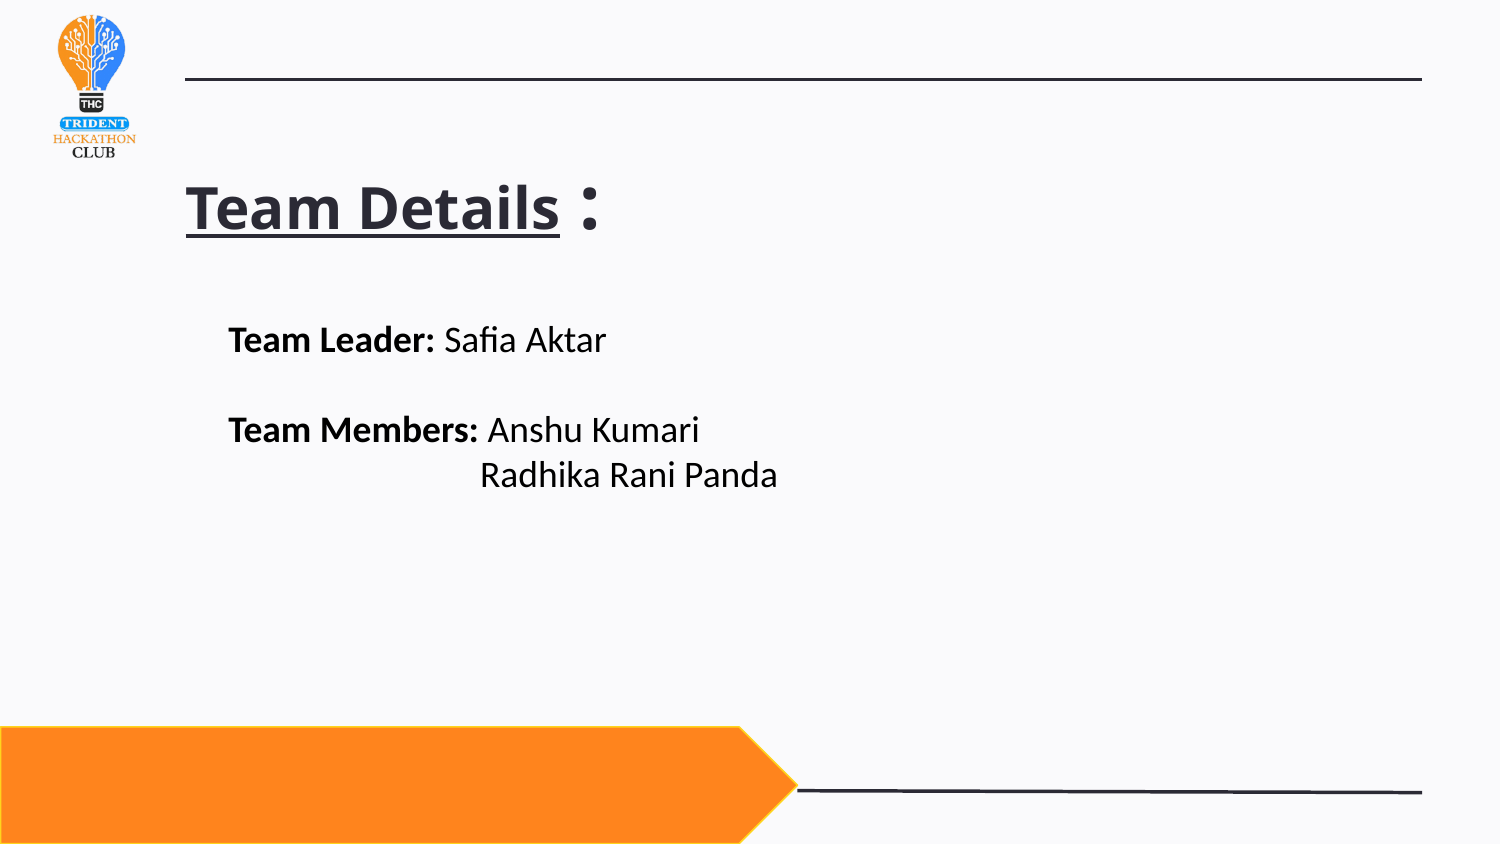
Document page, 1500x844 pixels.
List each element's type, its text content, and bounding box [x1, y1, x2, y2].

picture [0, 0, 184, 184]
text_box Team Leader: Safia Aktar Team Members: Anshu Kumari Radhika Rani Panda [213, 307, 1304, 548]
text_box [0, 726, 798, 844]
text_box Team Details : [185, 136, 1236, 227]
text_box [185, 283, 936, 527]
